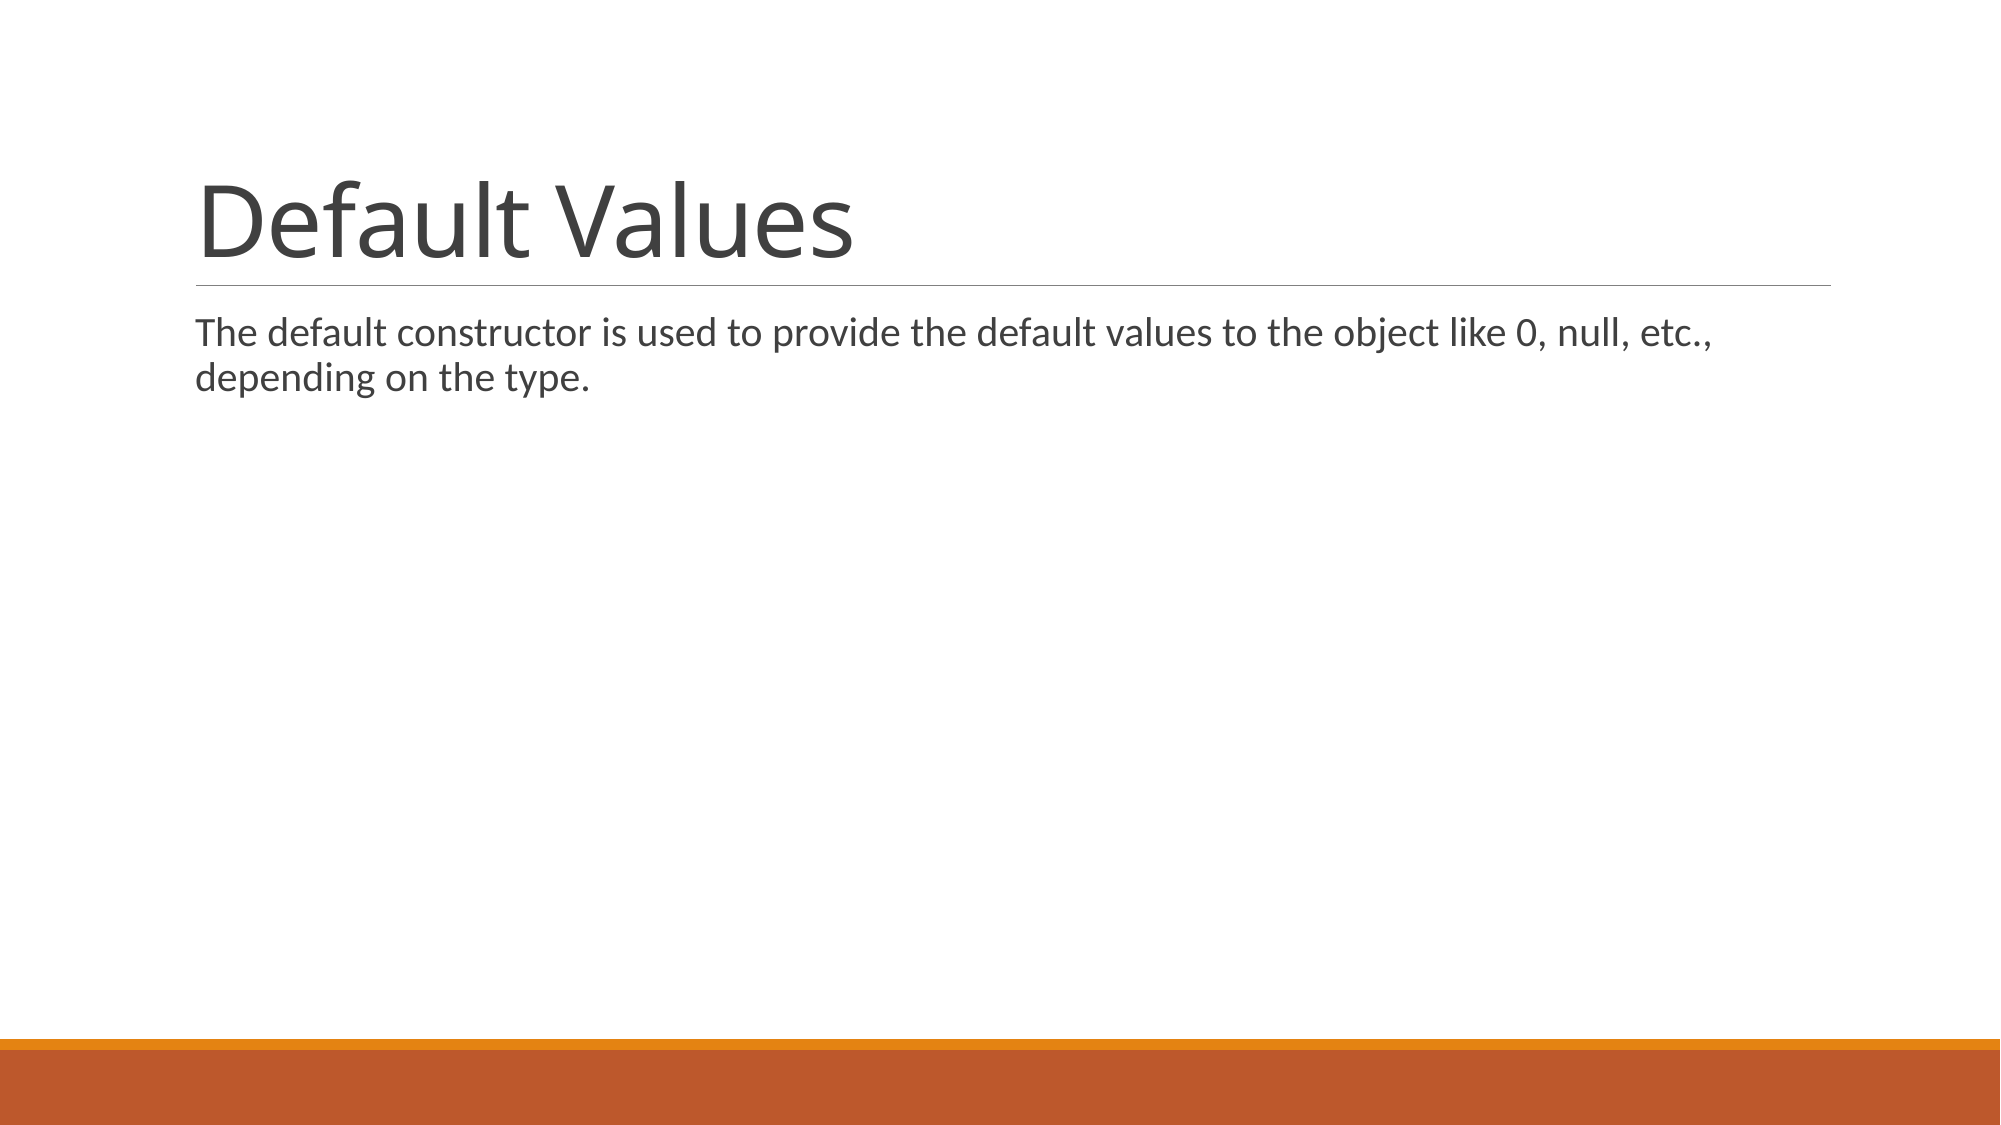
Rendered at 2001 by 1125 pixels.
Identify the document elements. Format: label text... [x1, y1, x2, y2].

list The default constructor is used to provide the default values to the object like 0, null, etc., depending on the type. [180, 302, 1830, 963]
title Default Values [180, 47, 1830, 285]
